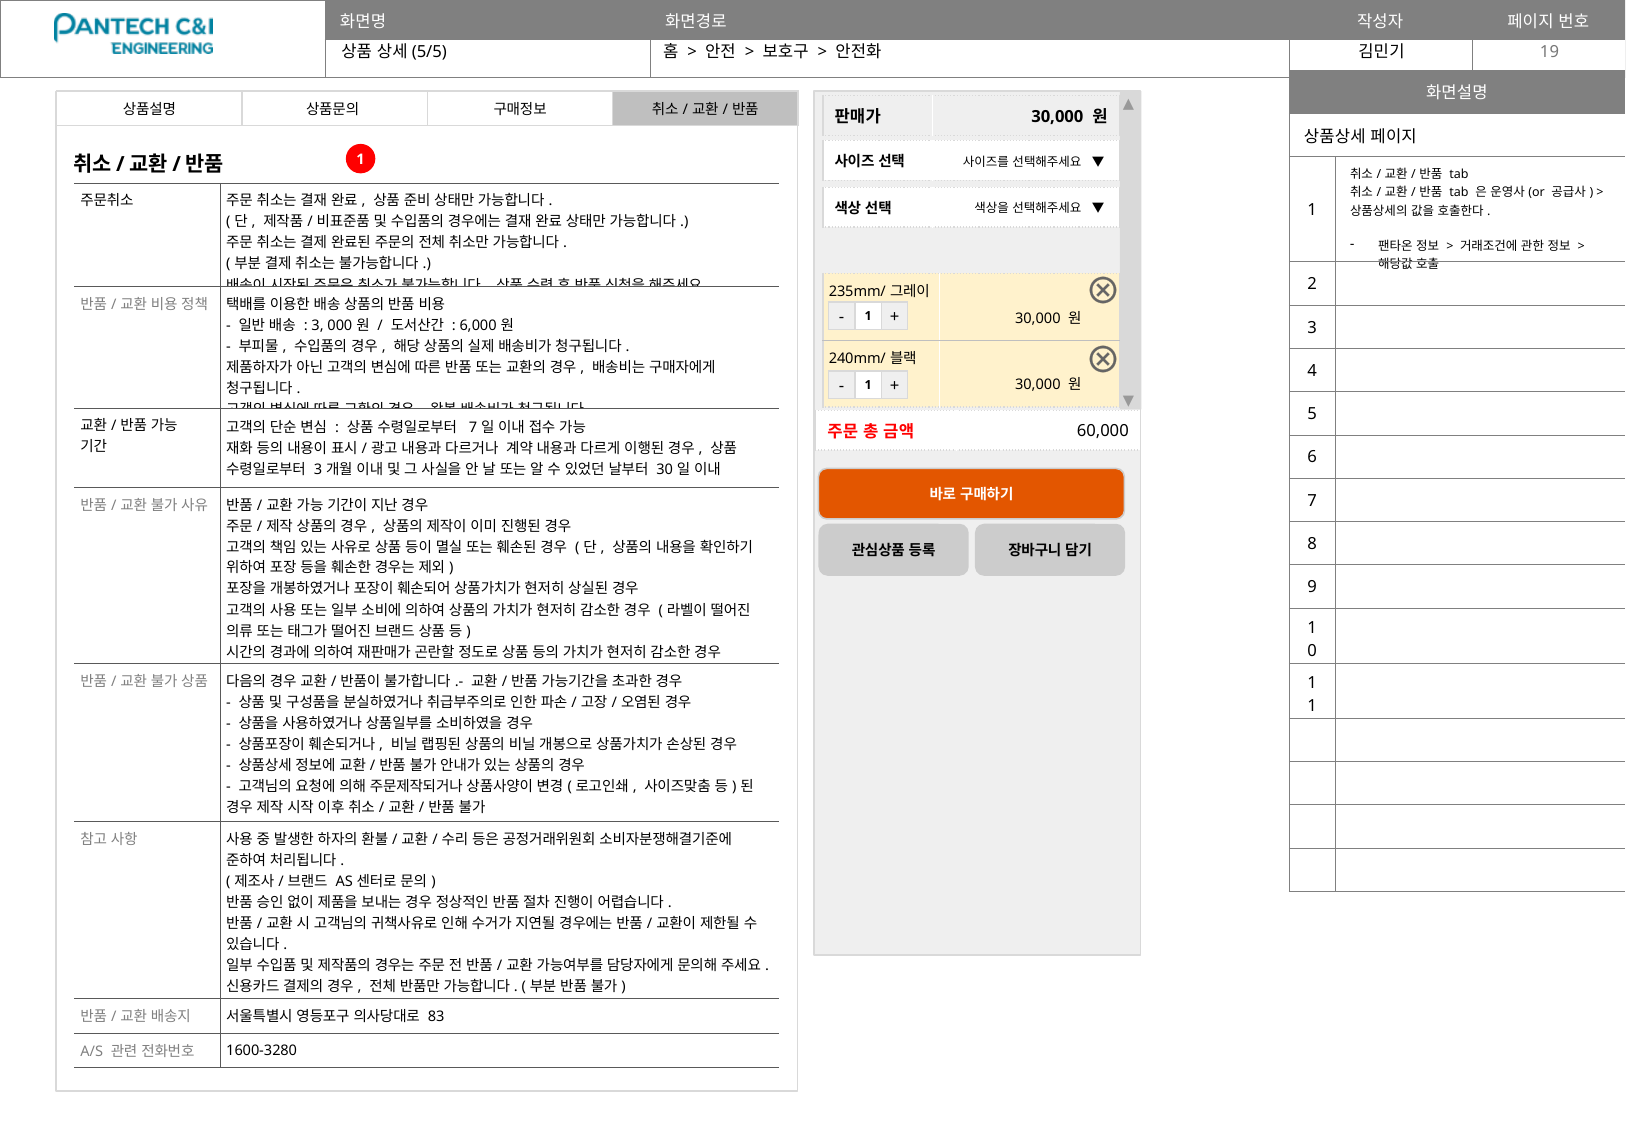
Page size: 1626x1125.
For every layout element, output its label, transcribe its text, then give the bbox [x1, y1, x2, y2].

table_header 60,000 [957, 410, 1140, 450]
table_cell [1336, 479, 1625, 521]
table_cell A/S 관련 전화번호 [74, 1034, 220, 1067]
picture [1086, 274, 1120, 307]
table_cell 2 [1290, 262, 1335, 305]
table_cell [1290, 719, 1335, 761]
picture [1086, 342, 1120, 375]
table_cell 3 [1290, 306, 1335, 348]
table_cell 사용 중 발생한 하자의 환불/교환/수리 등은 공정거래위원회 소비자분쟁해결기준에 준하여 처리됩니다. (제조사/브랜드 AS센터로 문의) 반품 승인 없이 제품을 보내는 경우 정상적인 반품 절차 진행이 어렵습니다. 반품/교환 시 고객님의 귀책사유로 인해 수거가 지연될 경우에는 반품/교환이 제한될 수 있습니다. 일부 수입품 및 제작품의 경우는 주문 전 반품/교환 가능여부를 담당자에게 문의해 주세요. 신용카드 결제의 경우, 전체 반품만 가능합니다. (부분 반품 불가) [221, 822, 779, 998]
table_cell [1336, 762, 1625, 804]
table_cell 9 [1290, 565, 1335, 608]
table_header 사이즈를 선택해주세요 ▼ [933, 140, 1119, 180]
table_cell [1290, 849, 1335, 891]
table_cell [1336, 436, 1625, 478]
table_header - [829, 303, 854, 329]
table_header 상품설명 [57, 92, 241, 125]
table_cell 30,000 원 [940, 341, 1119, 407]
table_cell 5 [1290, 392, 1335, 435]
table_cell [1336, 609, 1625, 663]
table_cell 10 [1290, 609, 1335, 663]
table_cell [1336, 805, 1625, 848]
table_header 235mm/그레이 [824, 273, 939, 340]
table_header 주문 취소는 결재 완료, 상품 준비 상태만 가능합니다. (단, 제작품/비표준품 및 수입품의 경우에는 결재 완료 상태만 가능합니다.) 주문 취소는 결제 완료된 주문의 전체 취소만 가능합니다. (부분 결제 취소는 불가능합니다.) 배송이 시작된 주문은 취소가 불가능합니다. 상품 수령 후 반품 신청을 해주세요. [221, 184, 779, 286]
table_header + [882, 372, 907, 398]
table_header + [882, 303, 907, 329]
table_header 30,000 원 [940, 273, 1119, 340]
text_box [56, 126, 798, 1092]
table_cell [1336, 349, 1625, 391]
table_cell 8 [1290, 522, 1335, 564]
table_cell 7 [1290, 479, 1335, 521]
table_header 취소/교환/반품 [613, 92, 797, 125]
table_cell [1336, 392, 1625, 435]
table_header 판매가 [824, 95, 932, 135]
table_cell [1336, 664, 1625, 718]
picture [54, 13, 213, 54]
table_cell 반품/교환 배송지 [74, 999, 220, 1033]
table_cell 6 [1290, 436, 1335, 478]
text_box 관심상품 등록 [819, 524, 968, 576]
text_box 취소/교환/반품 [58, 142, 239, 183]
table_cell 고객의 단순 변심 : 상품 수령일로부터 7일 이내 접수 가능 재화 등의 내용이 표시/광고 내용과 다르거나 계약 내용과 다르게 이행된 경우, 상품 수령일로부터 3개월 이내 및 그 사실을 안 날 또는 알 수 있었던 날부터 30일 이내 [221, 409, 779, 487]
table_header 주문 총 금액 [816, 410, 956, 450]
table_cell [1336, 719, 1625, 761]
table_cell 11 [1290, 664, 1335, 718]
table_cell [1336, 262, 1625, 305]
table_cell 4 [1290, 349, 1335, 391]
table_cell 택배를 이용한 배송 상품의 반품 비용 - 일반 배송 : 3, 000원 / 도서산간 : 6,000원 - 부피물, 수입품의 경우, 해당 상품의 실제 배송비가 청구됩니다. 제품하자가 아닌 고객의 변심에 따른 반품 또는 교환의 경우, 배송비는 구매자에게 청구됩니다. 고객의 변심에 따른 교환의 경우, 왕복 배송비가 청구됩니다. [221, 287, 779, 408]
table_cell [1290, 805, 1335, 848]
table_cell 반품/교환 비용 정책 [74, 287, 220, 408]
slide_number 19 [1474, 33, 1625, 70]
table_cell 교환/반품 가능 기간 [74, 409, 220, 487]
table_header 1 [856, 303, 881, 329]
text_box 장바구니 담기 [975, 524, 1125, 576]
table_cell 240mm/블랙 [824, 341, 939, 407]
table_header 구매정보 [428, 92, 612, 125]
table_cell 1 [1290, 157, 1335, 261]
table_cell [1336, 522, 1625, 564]
text_box 바로 구매하기 [818, 468, 1125, 519]
table_cell 반품/교환 불가 상품 [74, 664, 220, 821]
table_cell 취소/교환/반품 tab 취소/교환/반품 tab 은 운영사(or 공급사) > 상품상세의 값을 호출한다. 팬타온 정보 > 거래조건에 관한 정보 > 해당값 호출 [1336, 157, 1625, 261]
table_cell 반품/교환 가능 기간이 지난 경우 주문/제작 상품의 경우, 상품의 제작이 이미 진행된 경우 고객의 책임 있는 사유로 상품 등이 멸실 또는 훼손된 경우 (단, 상품의 내용을 확인하기 위하여 포장 등을 훼손한 경우는 제외) 포장을 개봉하였거나 포장이 훼손되어 상품가치가 현저히 상실된 경우 고객의 사용 또는 일부 소비에 의하여 상품의 가치가 현저히 감소한 경우 (라벨이 떨어진 의류 또는 태그가 떨어진 브랜드 상품 등) 시간의 경과에 의하여 재판매가 곤란할 정도로 상품 등의 가치가 현저히 감소한 경우 복제가 가능한 상품 등의 포장을 훼손한 경우 (CD, DVD, Game, 도서 등의 포장 개봉) [221, 488, 779, 663]
text_box [813, 91, 1141, 955]
table_header 색상을 선택해주세요 ▼ [933, 187, 1119, 227]
table_cell [1336, 565, 1625, 608]
table_header 색상 선택 [824, 187, 932, 227]
table_cell 참고 사항 [74, 822, 220, 998]
table_cell [1336, 306, 1625, 348]
table_cell 상품상세 페이지 [1290, 114, 1625, 156]
table_cell [1290, 762, 1335, 804]
table_header 주문취소 [74, 184, 220, 286]
text_box 1 [345, 143, 376, 174]
table_cell 서울특별시 영등포구 의사당대로 83 [221, 999, 779, 1033]
text_box ▲ ▼ [1119, 91, 1142, 410]
table_header 1 [856, 372, 881, 398]
table_cell 1600-3280 [221, 1034, 779, 1067]
table_header 30,000 원 [933, 95, 1119, 135]
table_cell 반품/교환 불가 사유 [74, 488, 220, 663]
table_header 사이즈 선택 [824, 140, 932, 180]
text_box 상품 상세(5/5) [326, 33, 648, 68]
table_header 상품문의 [243, 92, 427, 125]
table_cell [1336, 849, 1625, 891]
table_header - [829, 372, 854, 398]
table_cell 다음의 경우 교환/반품이 불가합니다.- 교환/반품 가능기간을 초과한 경우 - 상품 및 구성품을 분실하였거나 취급부주의로 인한 파손/고장/오염된 경우 - 상품을 사용하였거나 상품일부를 소비하였을 경우 - 상품포장이 훼손되거나, 비닐 랩핑된 상품의 비닐 개봉으로 상품가치가 손상된 경우 - 상품상세 정보에 교환/반품 불가 안내가 있는 상품의 경우 - 고객님의 요청에 의해 주문제작되거나 상품사양이 변경(로고인쇄, 사이즈맞춤 등)된 경우 제작 시작 이후 취소/교환/반품 불가 [221, 664, 779, 821]
text_box 홈 > 안전 > 보호구 > 안전화 [648, 33, 971, 68]
table_header 화면설명 [1290, 71, 1625, 113]
